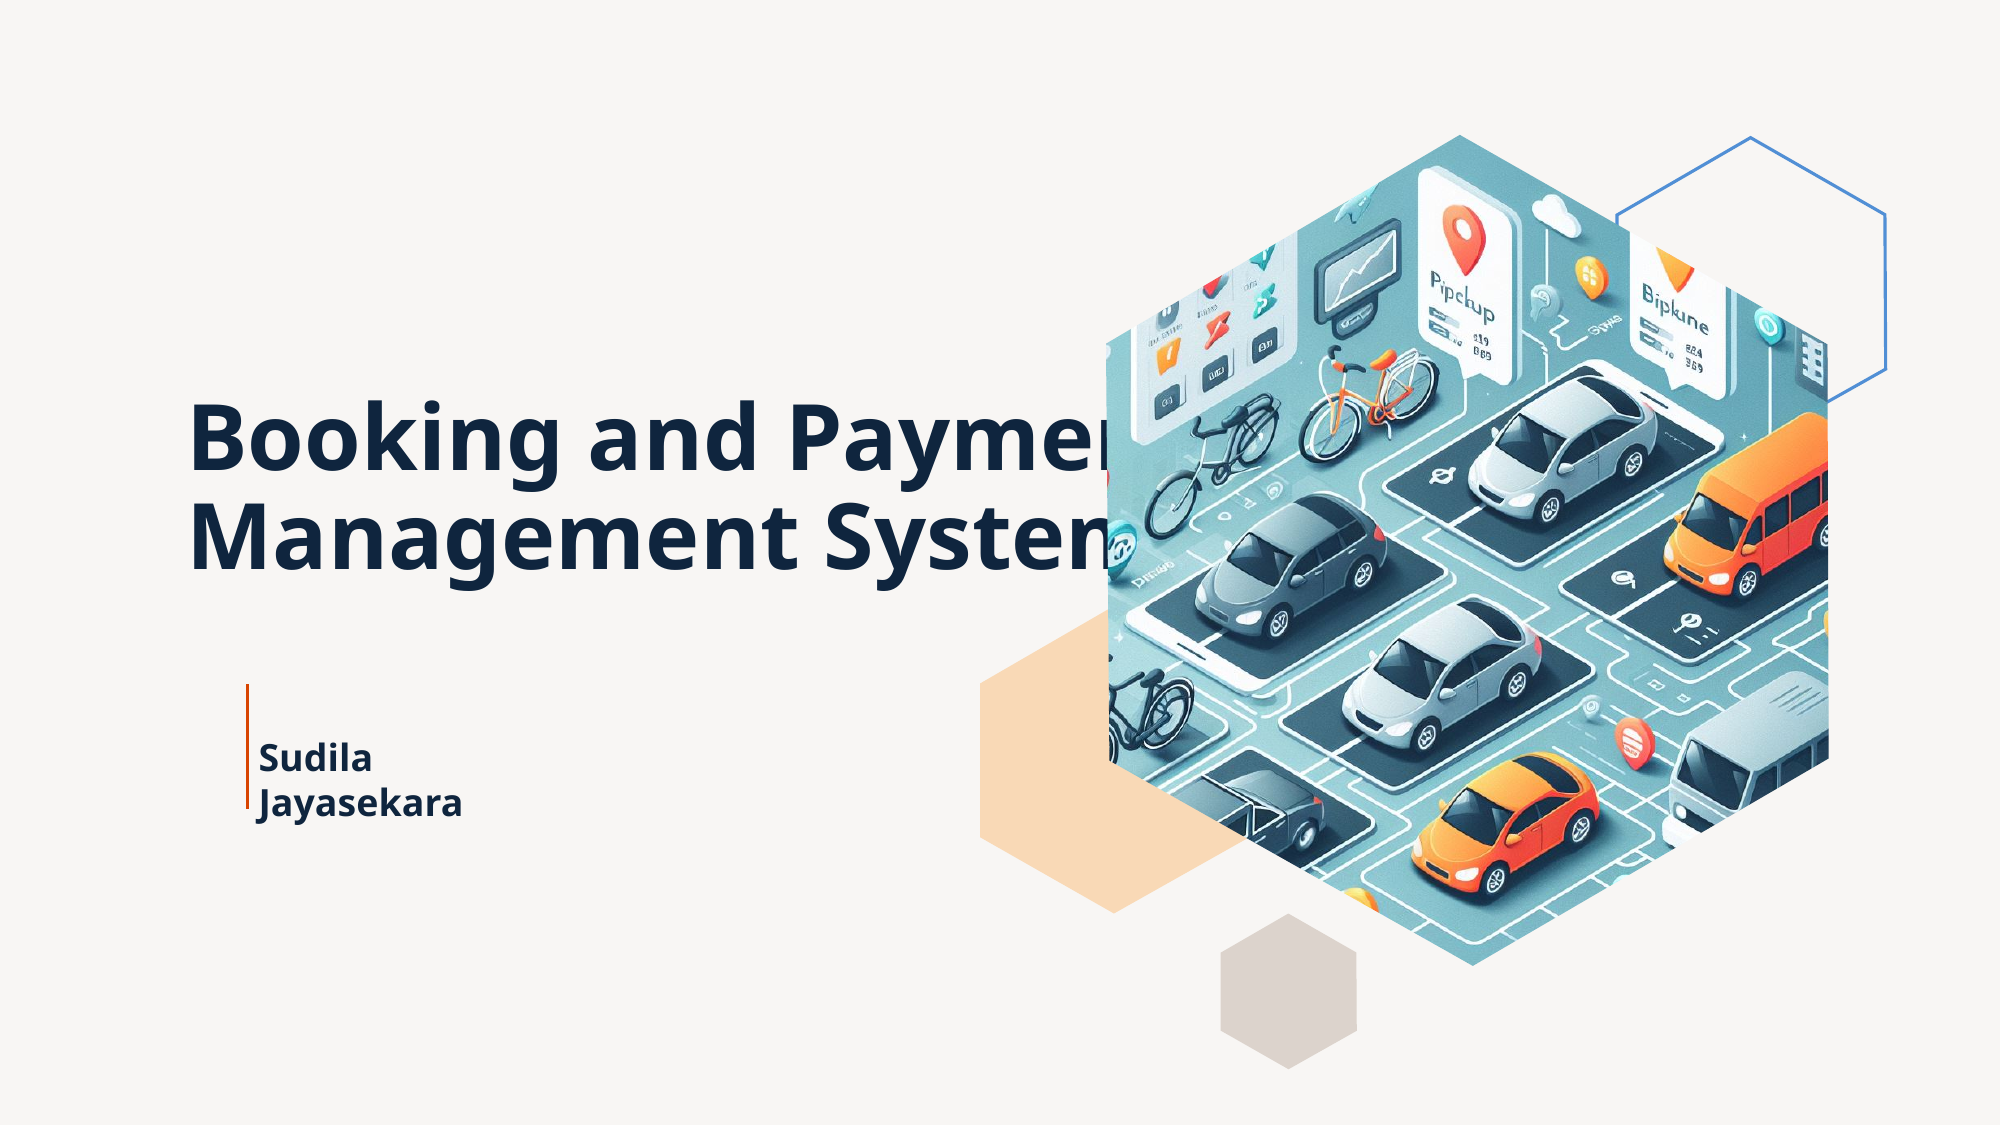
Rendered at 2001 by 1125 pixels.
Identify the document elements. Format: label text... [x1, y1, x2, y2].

text_box [1829, 182, 1886, 402]
list Sudila Jayasekara [243, 726, 600, 851]
text_box [980, 611, 1105, 909]
picture [1105, 134, 1829, 966]
title Booking and Payment Management System [171, 321, 1105, 660]
